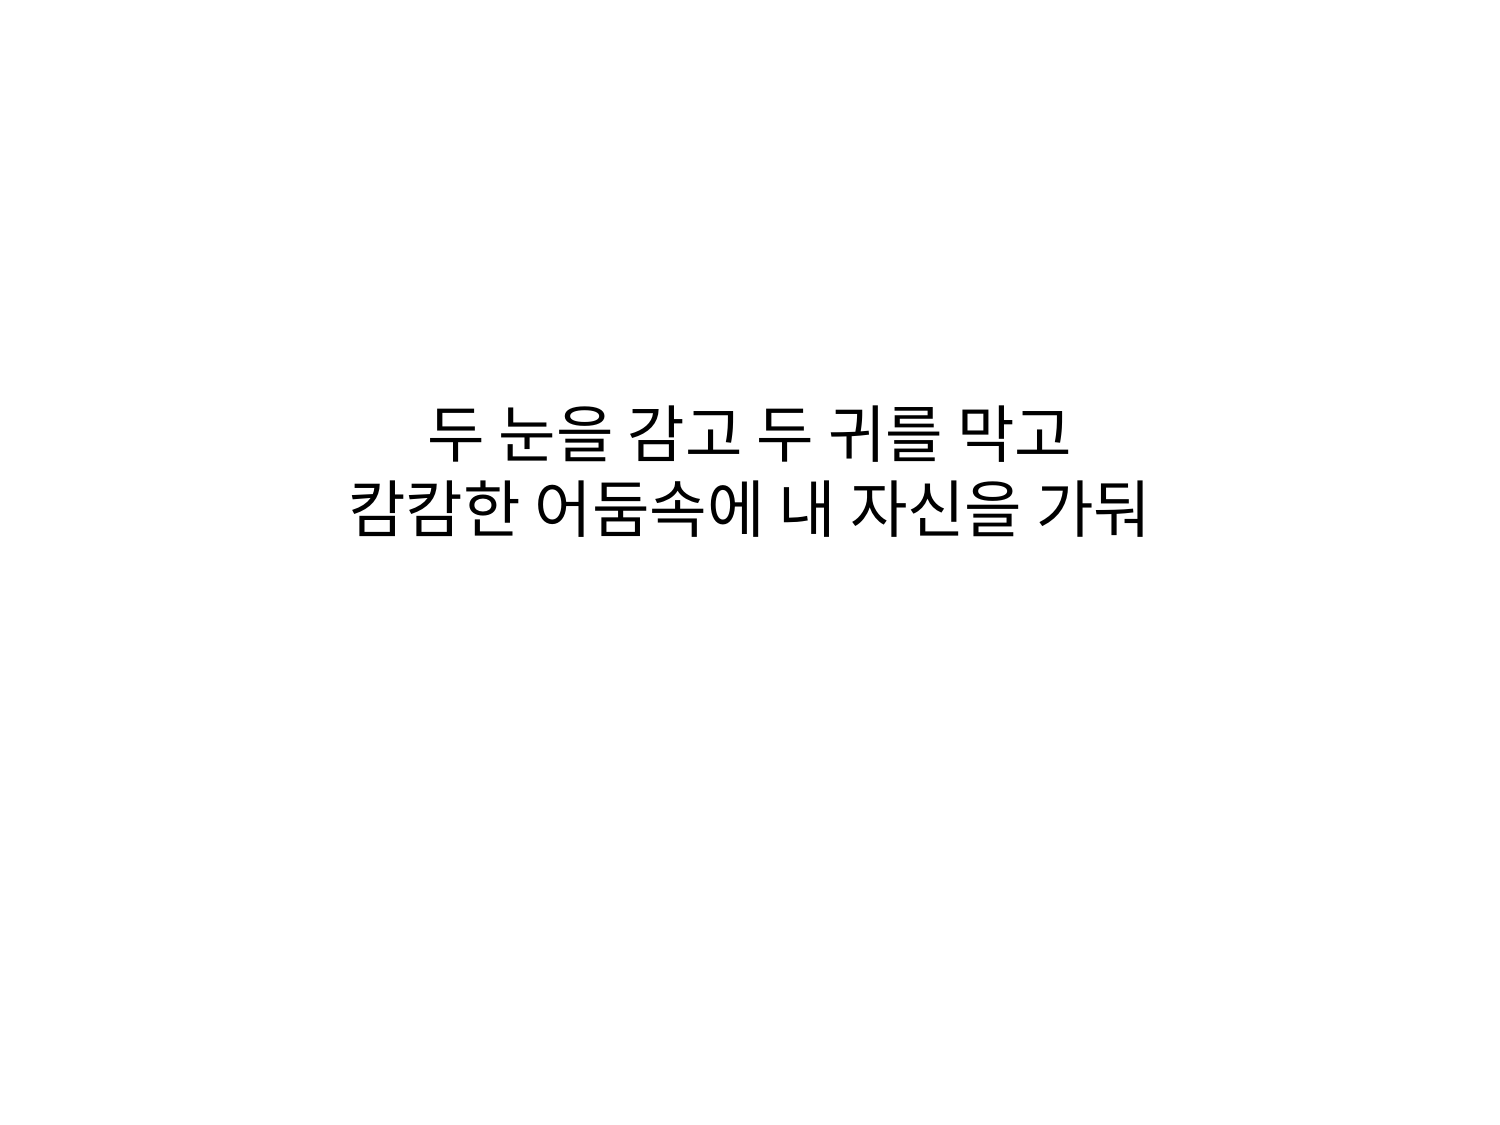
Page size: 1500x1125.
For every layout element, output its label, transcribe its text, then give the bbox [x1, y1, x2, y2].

title 두 눈을 감고 두 귀를 막고 캄캄한 어둠속에 내 자신을 가둬 [112, 349, 1388, 591]
